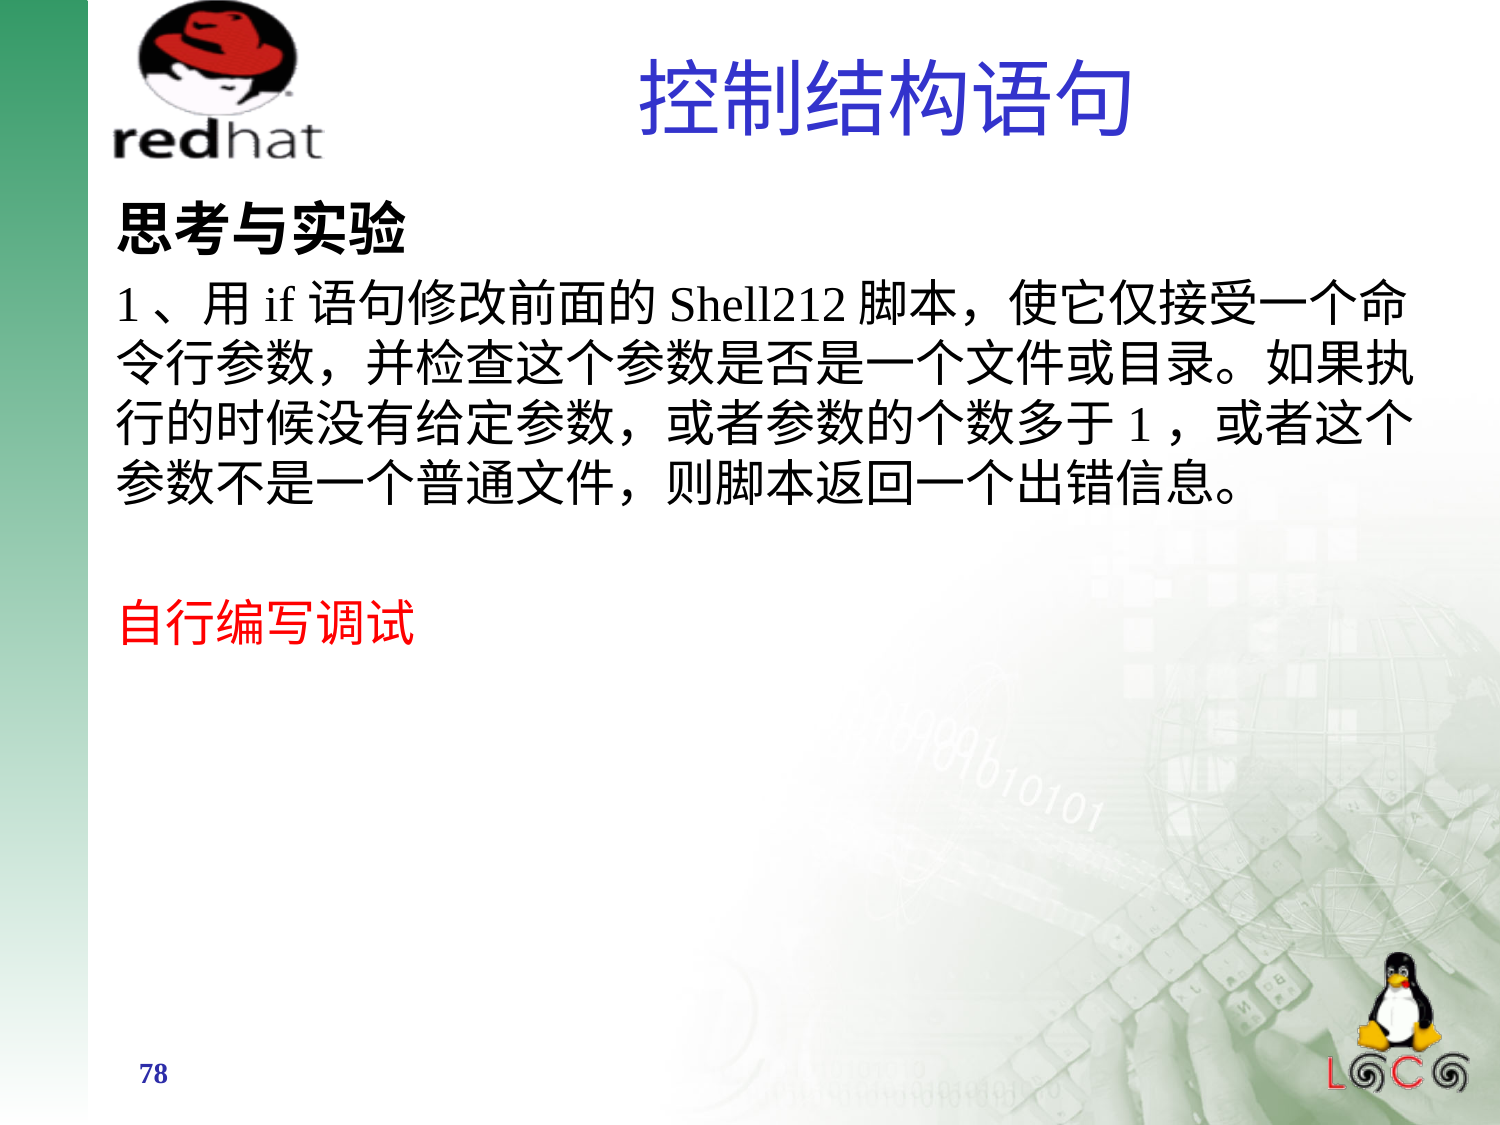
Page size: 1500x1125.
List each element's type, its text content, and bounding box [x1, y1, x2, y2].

list 思考与实验 1、用if语句修改前面的Shell212脚本，使它仅接受一个命令行参数，并检查这个参数是否是一个文件或目录。如果执行的时候没有给定参数，或者参数的个数多于1，或者这个参数不是一个普通文件，则脚本返回一个出错信息。 自行编写调试 [100, 184, 1451, 409]
picture [112, 0, 325, 161]
picture [549, 365, 1500, 1125]
title 控制结构语句 [324, 31, 1451, 161]
slide_number 78 [123, 1046, 396, 1095]
